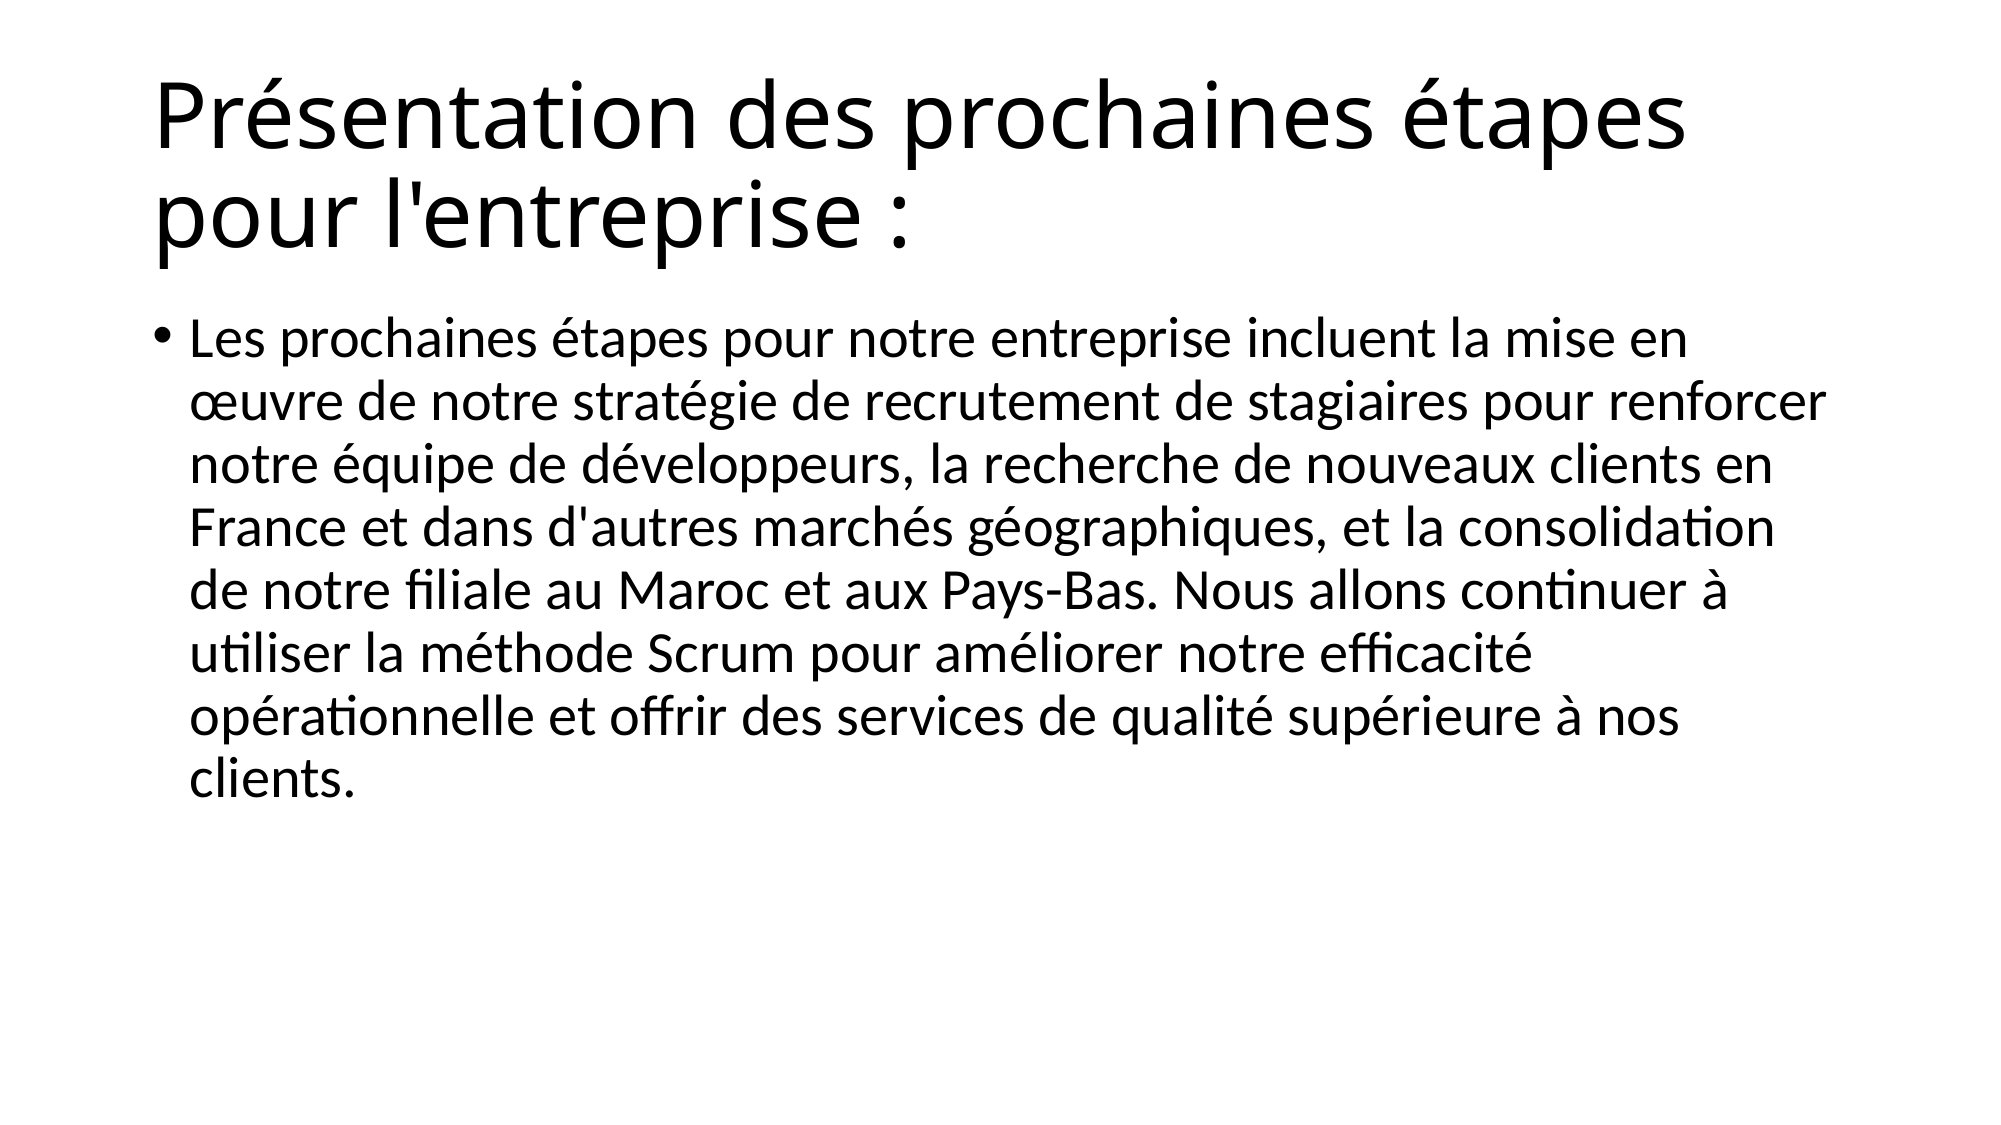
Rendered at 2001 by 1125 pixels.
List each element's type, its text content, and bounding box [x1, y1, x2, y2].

list Les prochaines étapes pour notre entreprise incluent la mise en œuvre de notre stratégie de recrutement de stagiaires pour renforcer notre équipe de développeurs, la recherche de nouveaux clients en France et dans d'autres marchés géographiques, et la consolidation de notre filiale au Maroc et aux Pays-Bas. Nous allons continuer à utiliser la méthode Scrum pour améliorer notre efficacité opérationnelle et offrir des services de qualité supérieure à nos clients. [137, 299, 1863, 1014]
title Présentation des prochaines étapes pour l'entreprise : [137, 59, 1863, 278]
